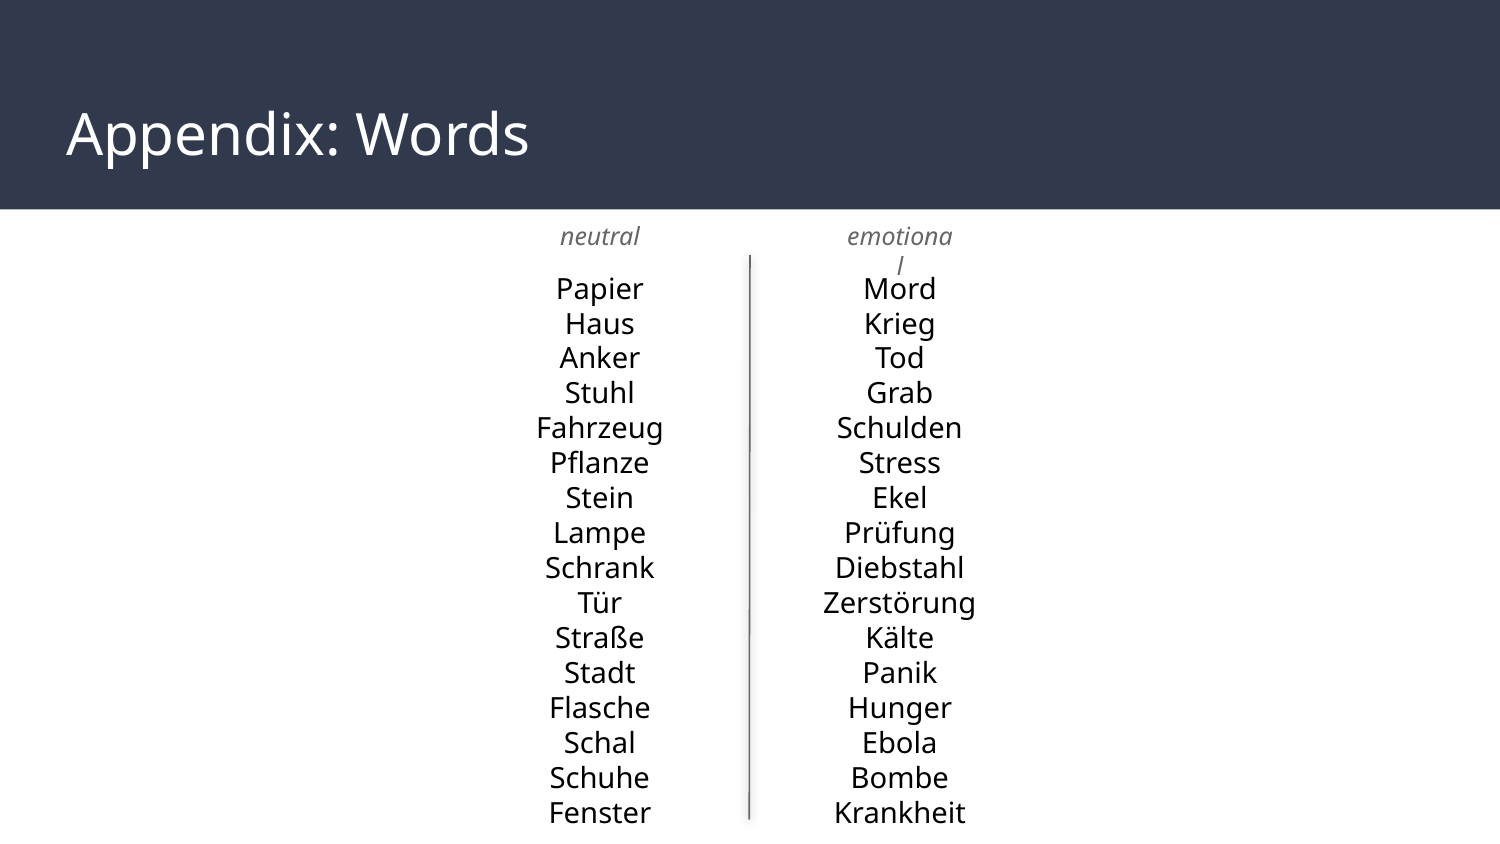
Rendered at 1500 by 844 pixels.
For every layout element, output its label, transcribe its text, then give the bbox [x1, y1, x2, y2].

text_box neutral [529, 205, 671, 272]
text_box emotional [829, 205, 971, 272]
text_box Papier Haus Anker Stuhl Fahrzeug Pflanze Stein Lampe Schrank Tür Straße Stadt Flasche Schal Schuhe Fenster [489, 254, 711, 833]
text_box Mord Krieg Tod Grab Schulden Stress Ekel Prüfung Diebstahl Zerstörung Kälte Panik Hunger Ebola Bombe Krankheit [789, 254, 1011, 833]
title Appendix: Words [51, 82, 1449, 185]
